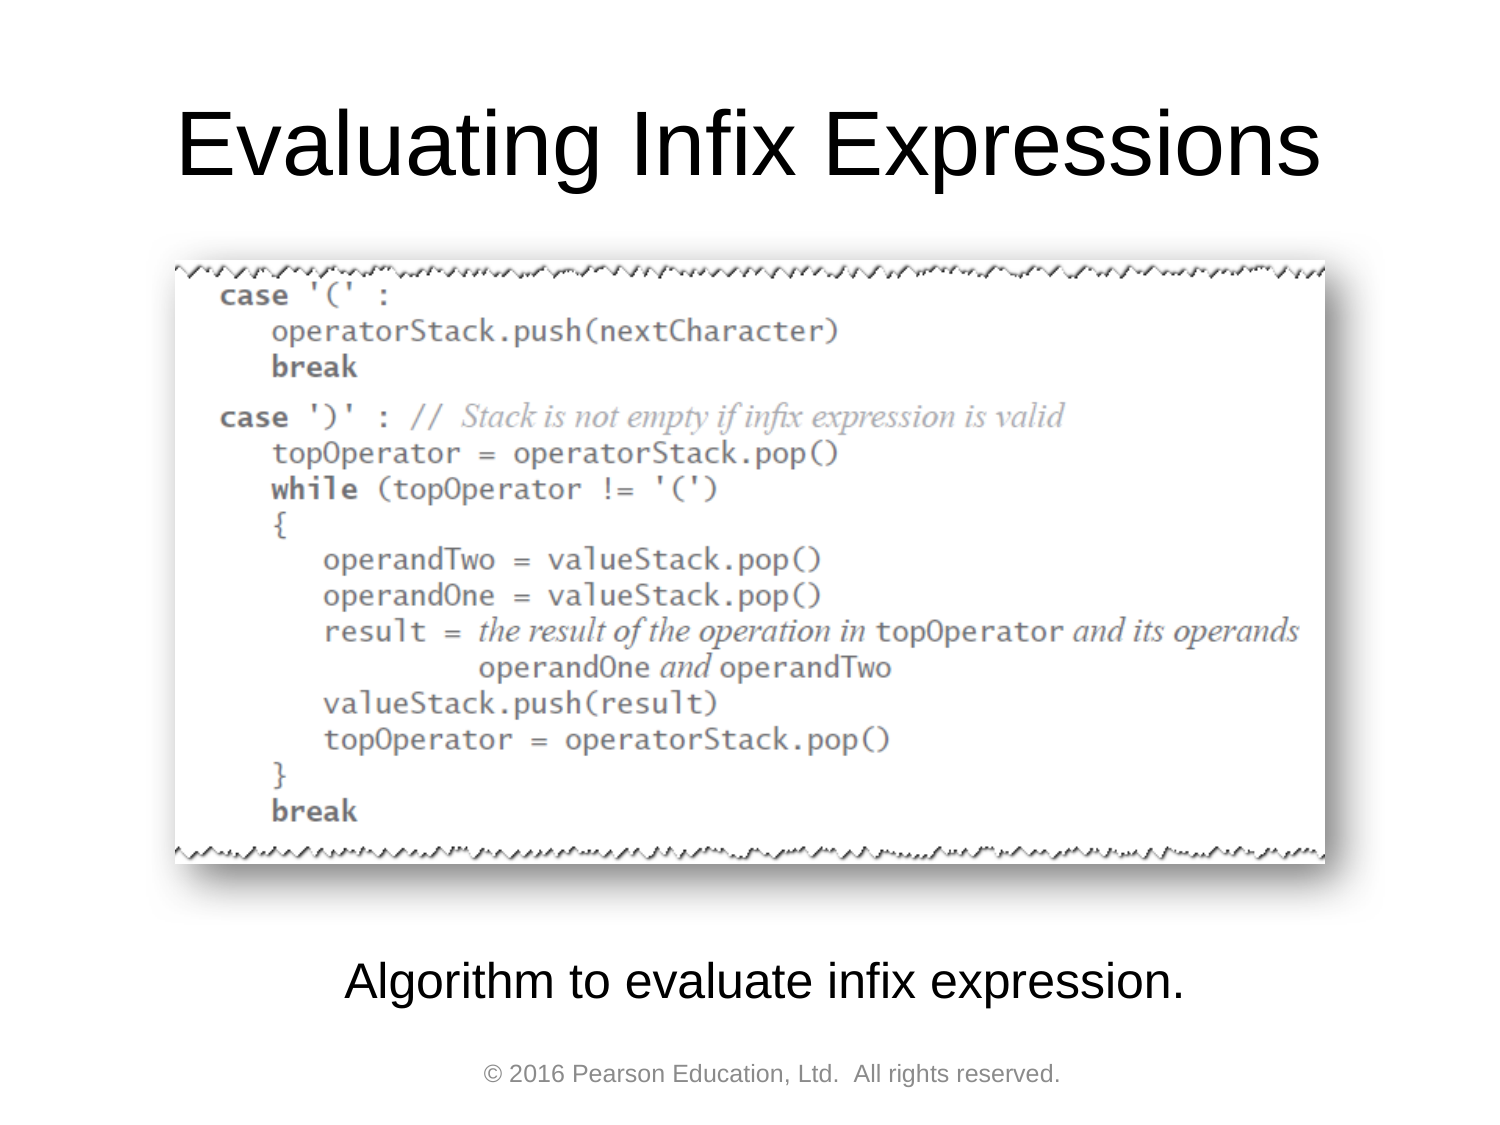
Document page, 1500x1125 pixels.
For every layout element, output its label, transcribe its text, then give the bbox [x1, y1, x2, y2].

list Algorithm to evaluate infix expression. [78, 940, 1452, 1094]
picture [175, 260, 1325, 865]
footer © 2016 Pearson Education, Ltd. All rights reserved. [112, 1042, 1434, 1103]
title Evaluating Infix Expressions [75, 45, 1425, 233]
